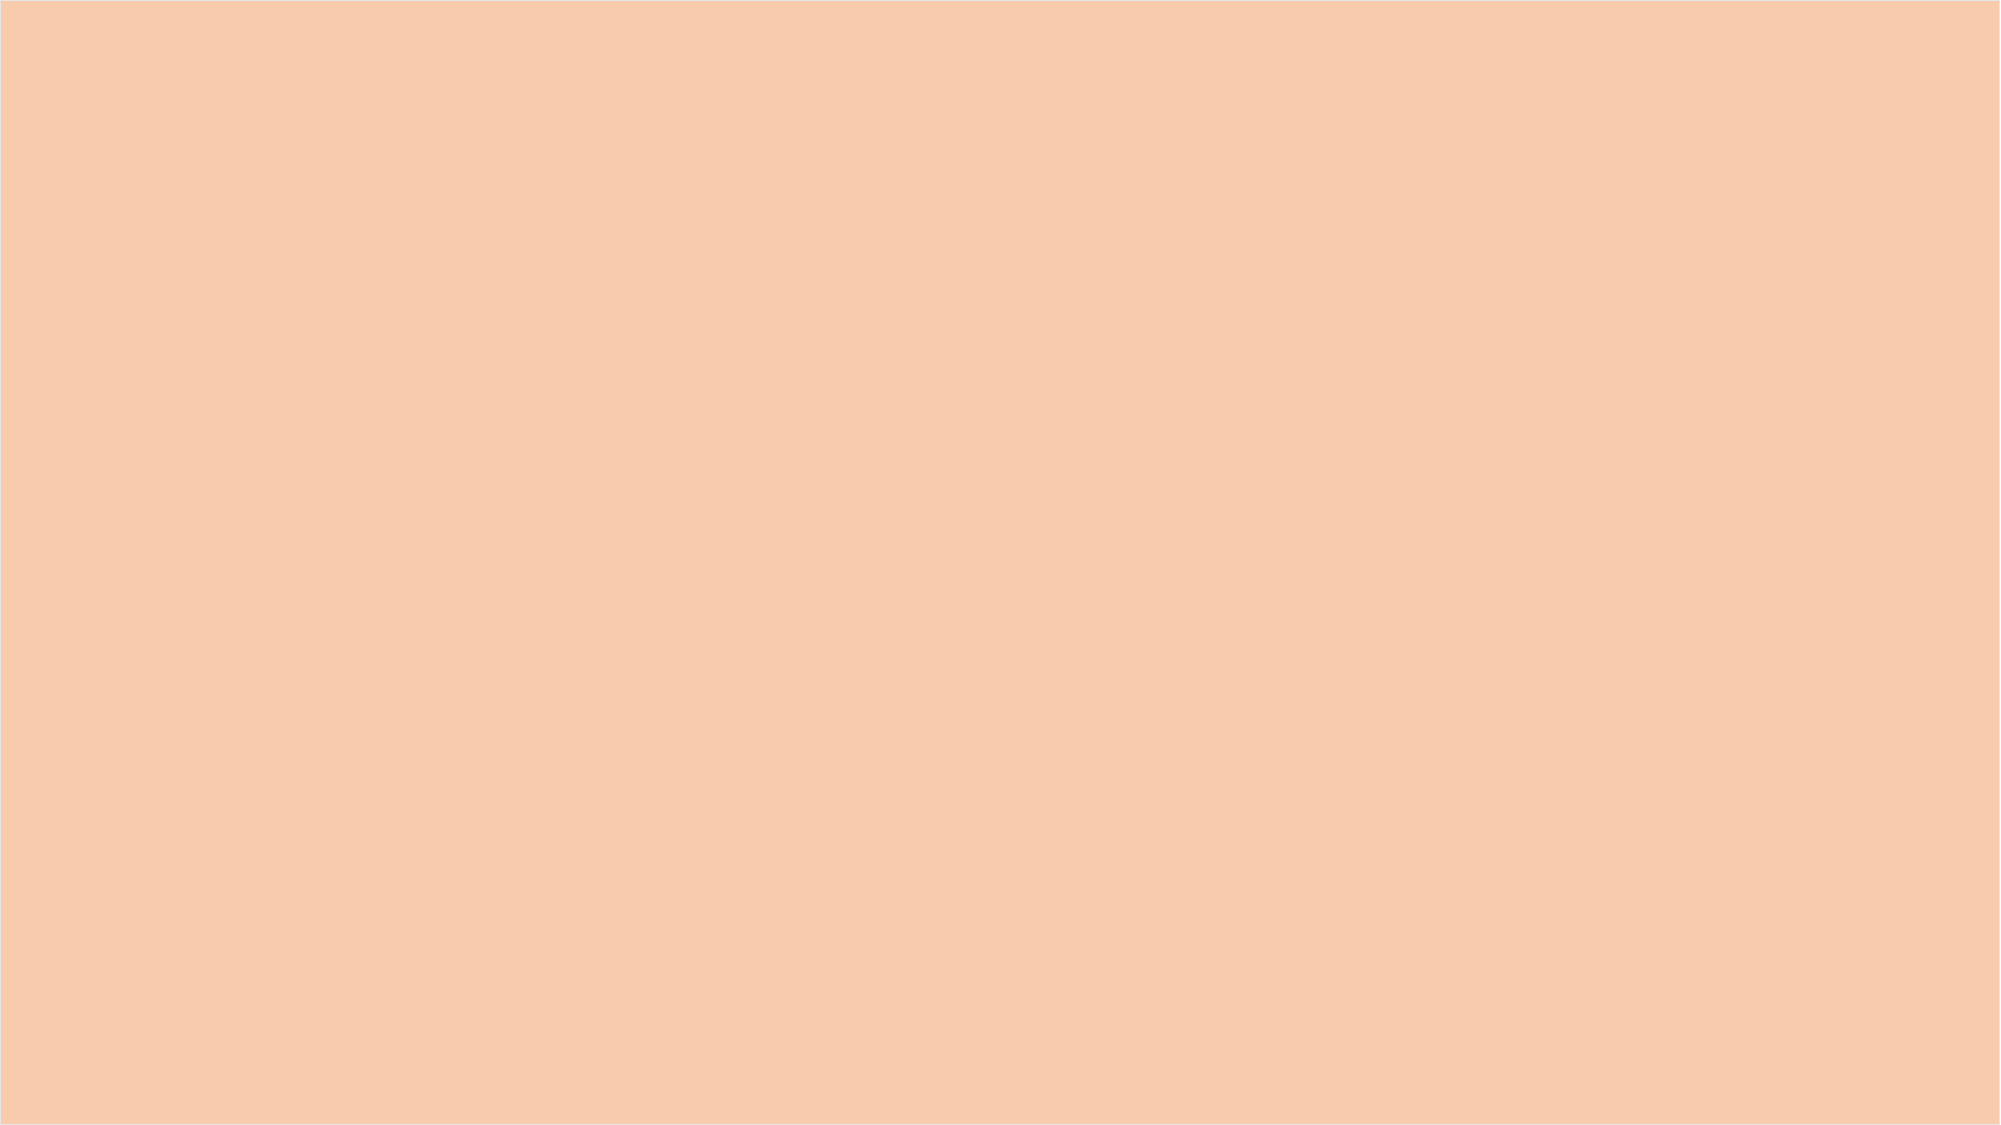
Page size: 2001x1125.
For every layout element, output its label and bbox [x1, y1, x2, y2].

text_box [0, 0, 2000, 1125]
